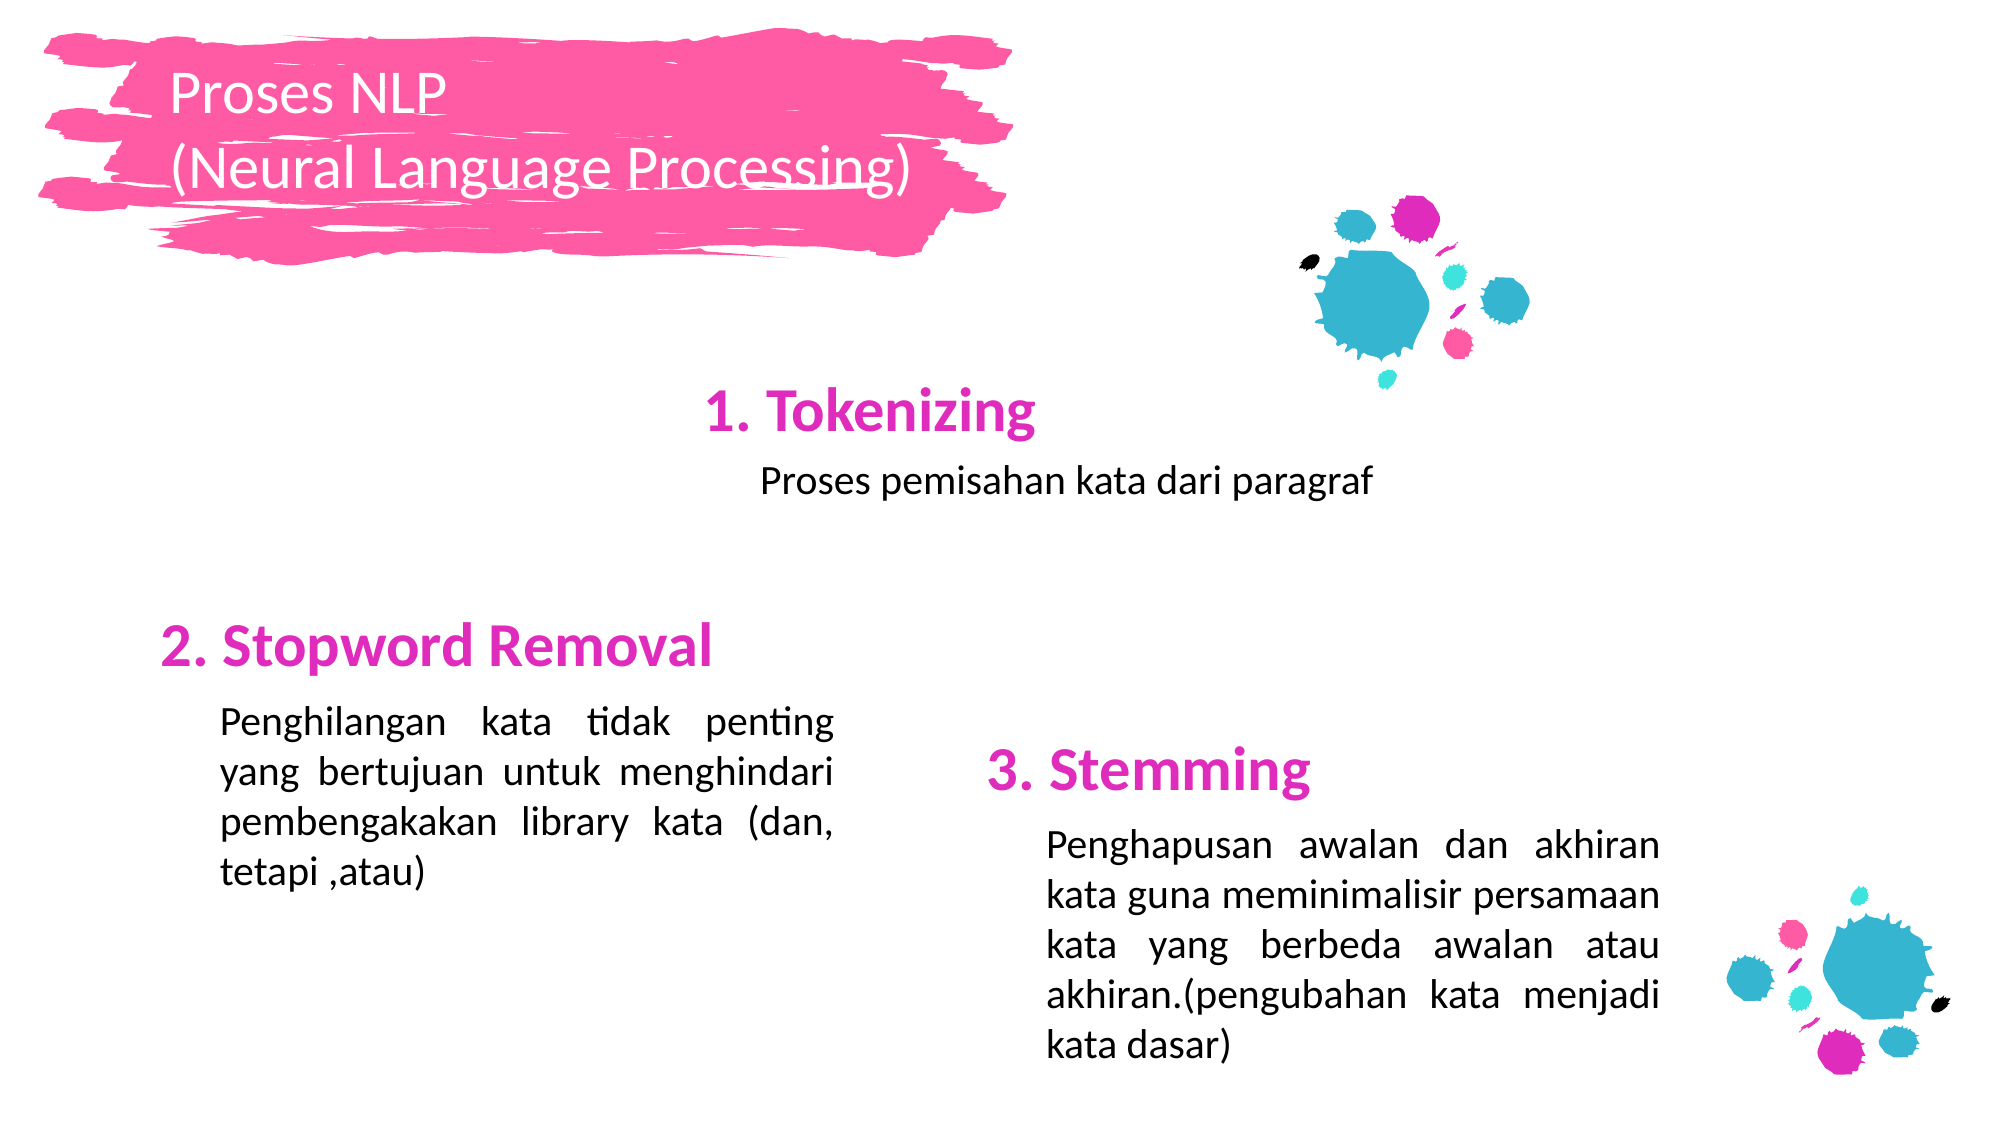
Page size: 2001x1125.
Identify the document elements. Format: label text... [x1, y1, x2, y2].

text_box 1. Tokenizing [688, 371, 1114, 442]
text_box Proses NLP (Neural Language Processing) [154, 43, 937, 209]
text_box 2. Stopword Removal [145, 606, 735, 678]
text_box Penghilangan kata tidak penting yang bertujuan untuk menghindari pembengakakan library kata (dan, tetapi ,atau) [204, 686, 850, 902]
text_box 3. Stemming [971, 729, 1561, 801]
text_box Proses pemisahan kata dari paragraf [745, 445, 1390, 510]
text_box Penghapusan awalan dan akhiran kata guna meminimalisir persamaan kata yang berbeda awalan atau akhiran.(pengubahan kata menjadi kata dasar) [1031, 809, 1676, 1075]
